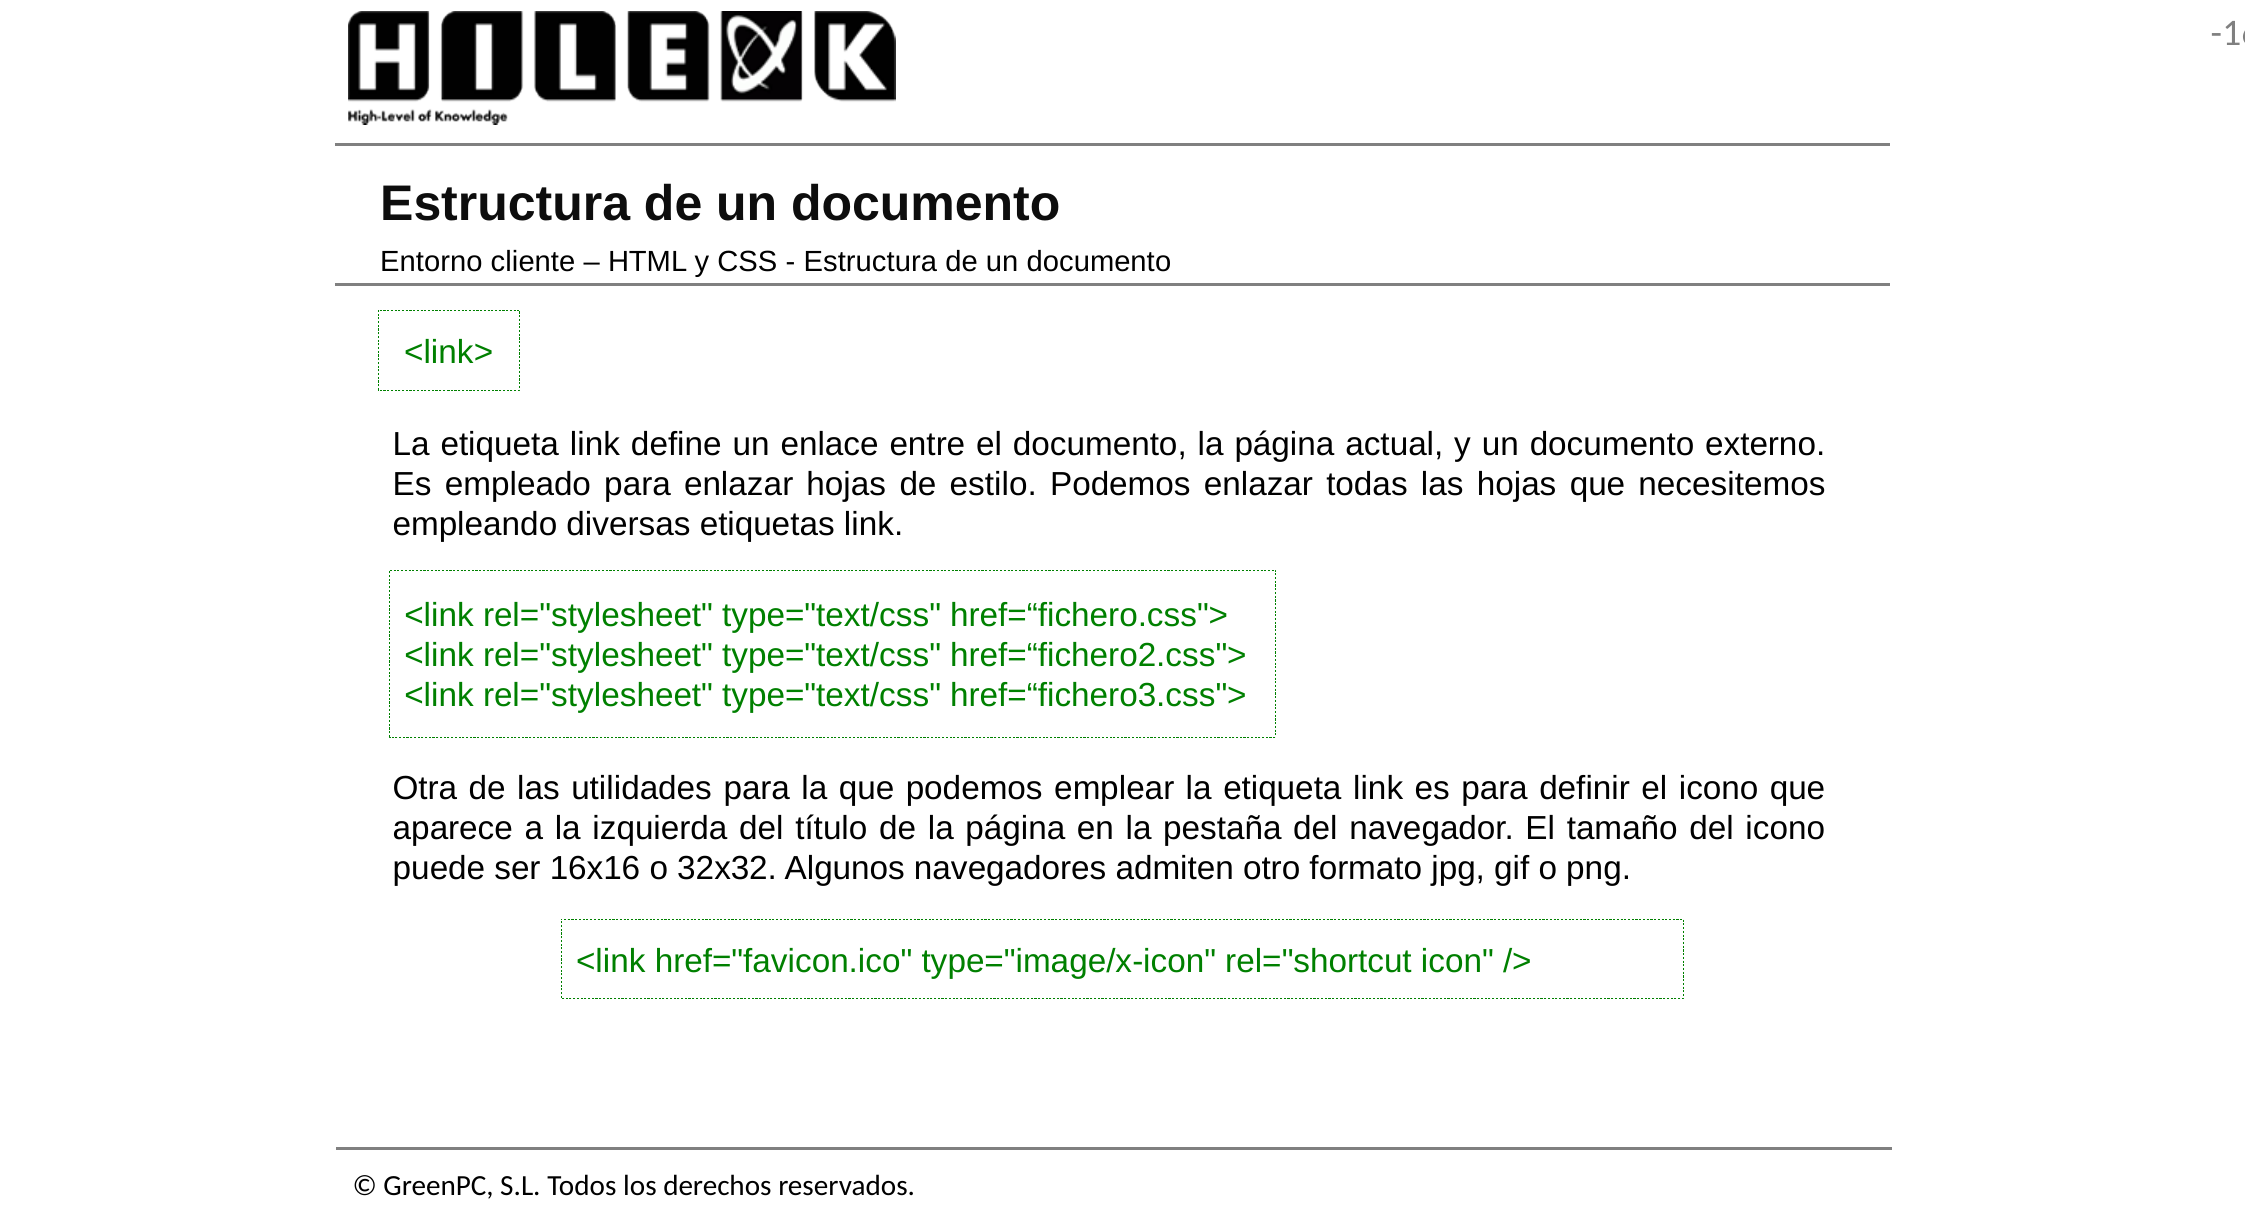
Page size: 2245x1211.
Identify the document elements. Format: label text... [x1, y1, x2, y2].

text_box <link rel="stylesheet" type="text/css" href=“fichero.css"> <link rel="stylesheet" type="text/css" href=“fichero2.css"> <link rel="stylesheet" type="text/css" href=“fichero3.css"> [388, 568, 1278, 739]
text_box <link href="favicon.ico" type="image/x-icon" rel="shortcut icon" /> [559, 917, 1685, 1001]
text_box Otra de las utilidades para la que podemos emplear la etiqueta link es para definir el icono que aparece a la izquierda del título de la página en la pestaña del navegador. El tamaño del icono puede ser 16x16 o 32x32. Algunos navegadores admiten otro formato jpg, gif o png. [377, 758, 1843, 894]
picture [348, 11, 896, 125]
title Estructura de un documento [360, 159, 1879, 241]
text_box <link> [376, 308, 522, 392]
list Entorno cliente – HTML y CSS - Estructura de un documento [360, 231, 1217, 288]
text_box La etiqueta link define un enlace entre el documento, la página actual, y un documento externo. Es empleado para enlazar hojas de estilo. Podemos enlazar todas las hojas que necesitemos empleando diversas etiquetas link. [377, 414, 1843, 550]
